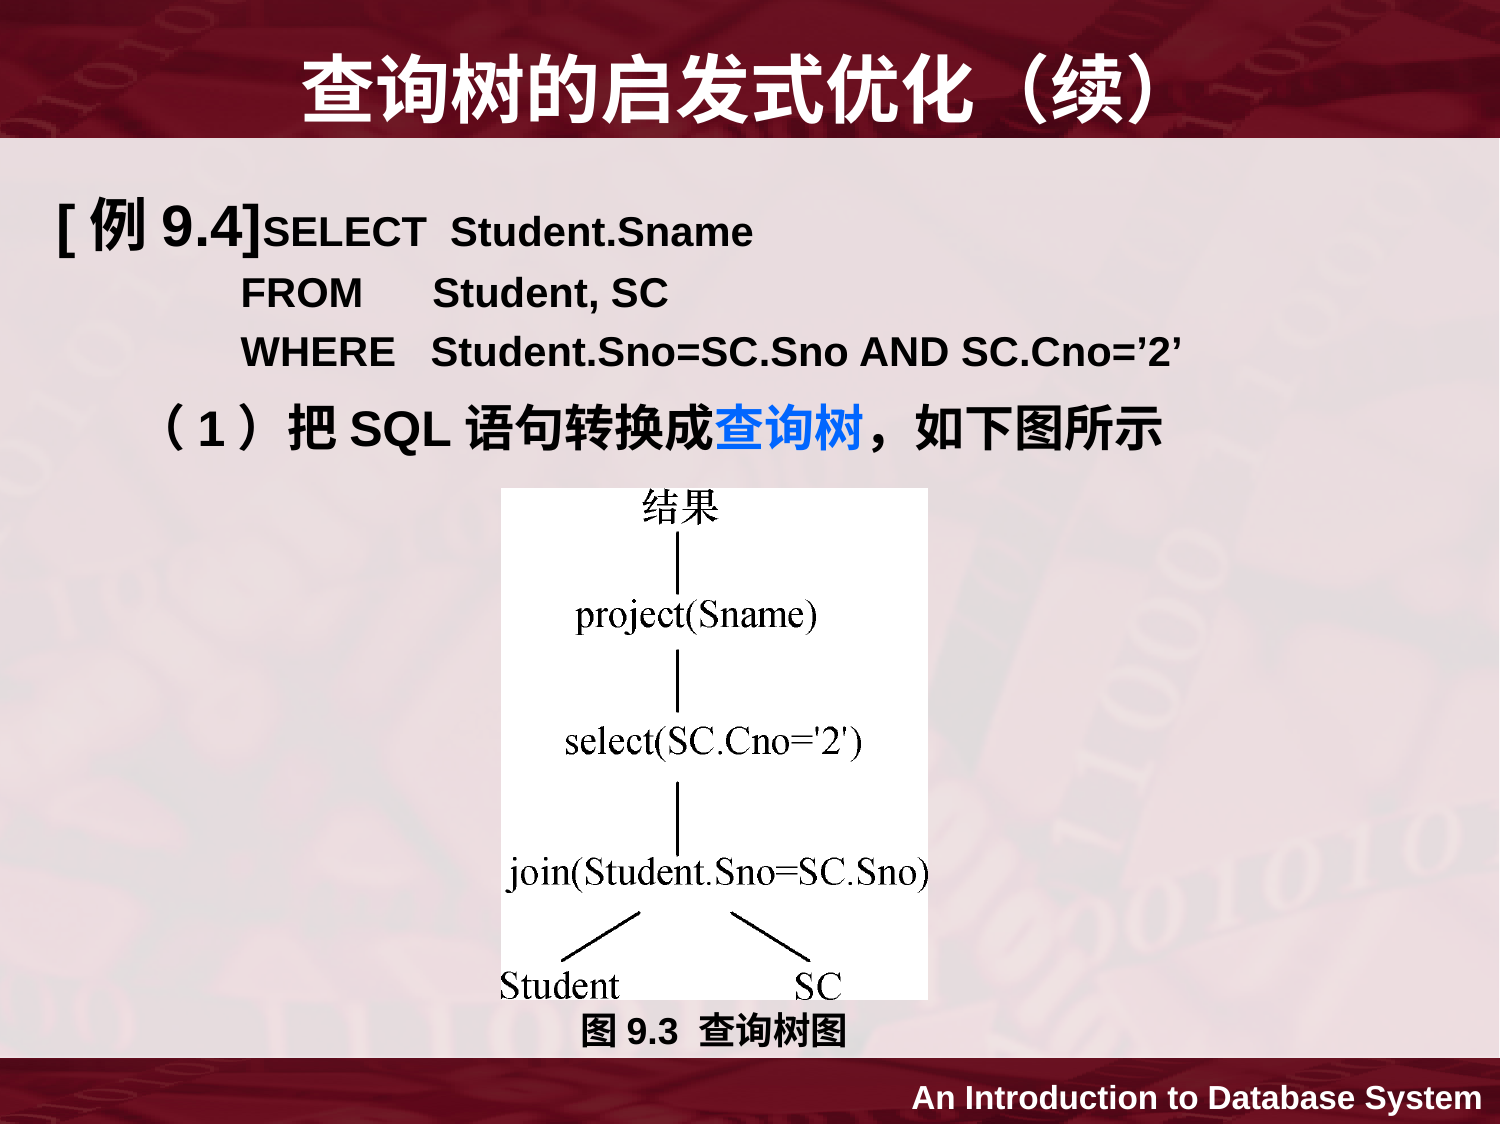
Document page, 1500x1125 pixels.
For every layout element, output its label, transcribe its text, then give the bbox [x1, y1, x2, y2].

text_box 图9.3 查询树图 [565, 1008, 863, 1060]
title 查询树的启发式优化（续） [75, 0, 1425, 180]
picture [0, 0, 1500, 1124]
picture [501, 488, 928, 1000]
list [例9.4]SELECT Student.Sname FROM Student, SC WHERE Student.Sno=SC.Sno AND SC.Cno=’2’ （1）把SQL语句转换成查询树，如下图所示 [41, 180, 1471, 1063]
